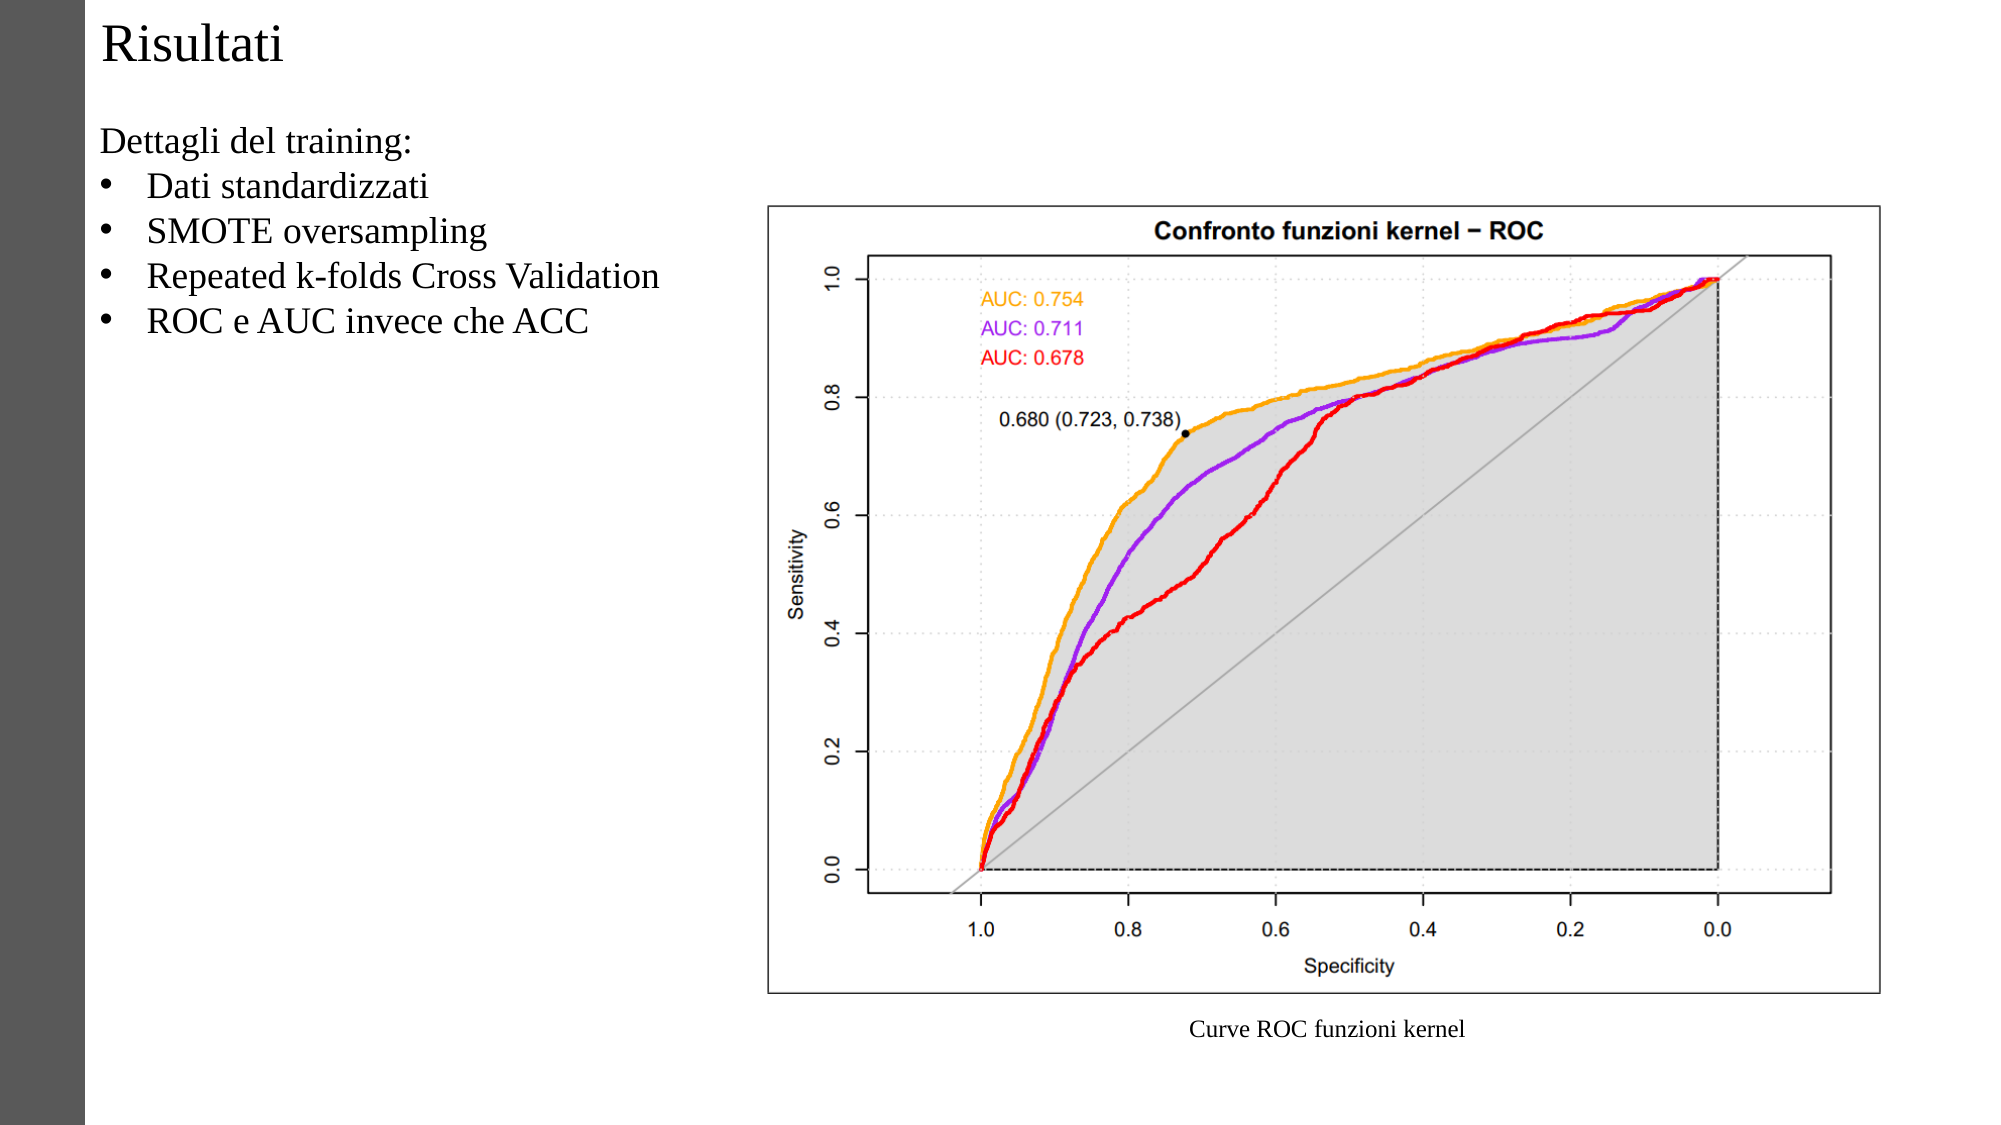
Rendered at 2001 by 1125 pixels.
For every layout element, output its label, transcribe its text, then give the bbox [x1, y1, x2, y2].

text_box Dettagli del training: Dati standardizzati SMOTE oversampling Repeated k-folds Cross Validation ROC e AUC invece che ACC [84, 108, 1112, 349]
picture [761, 201, 1894, 1005]
text_box Risultati [86, 0, 300, 80]
text_box [0, 0, 86, 1125]
text_box Curve ROC funzioni kernel [961, 1005, 1695, 1050]
